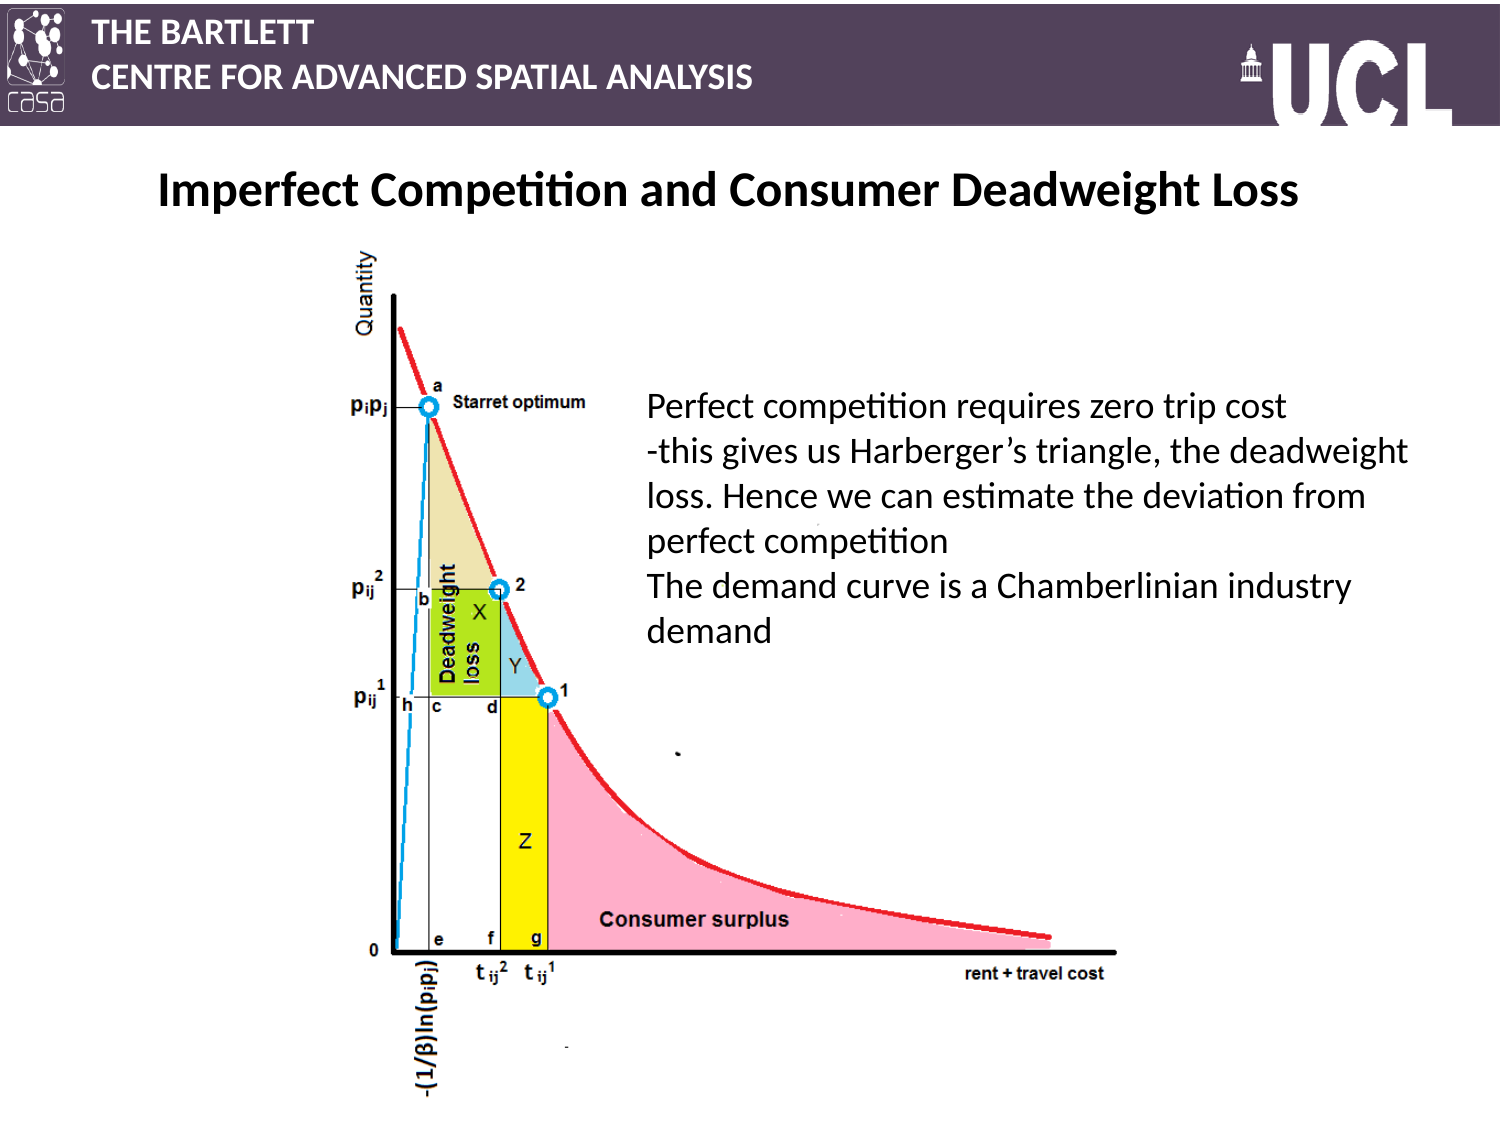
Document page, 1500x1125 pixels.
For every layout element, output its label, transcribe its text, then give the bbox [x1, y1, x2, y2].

text_box Imperfect Competition and Consumer Deadweight Loss [142, 160, 1315, 224]
text_box Perfect competition requires zero trip cost -this gives us Harberger’s triangle, the deadweight loss. Hence we can estimate the deviation from perfect competition The demand curve is a Chamberlinian industry demand [1123, 373, 1459, 704]
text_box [0, 0, 1500, 152]
picture [348, 243, 1119, 1104]
